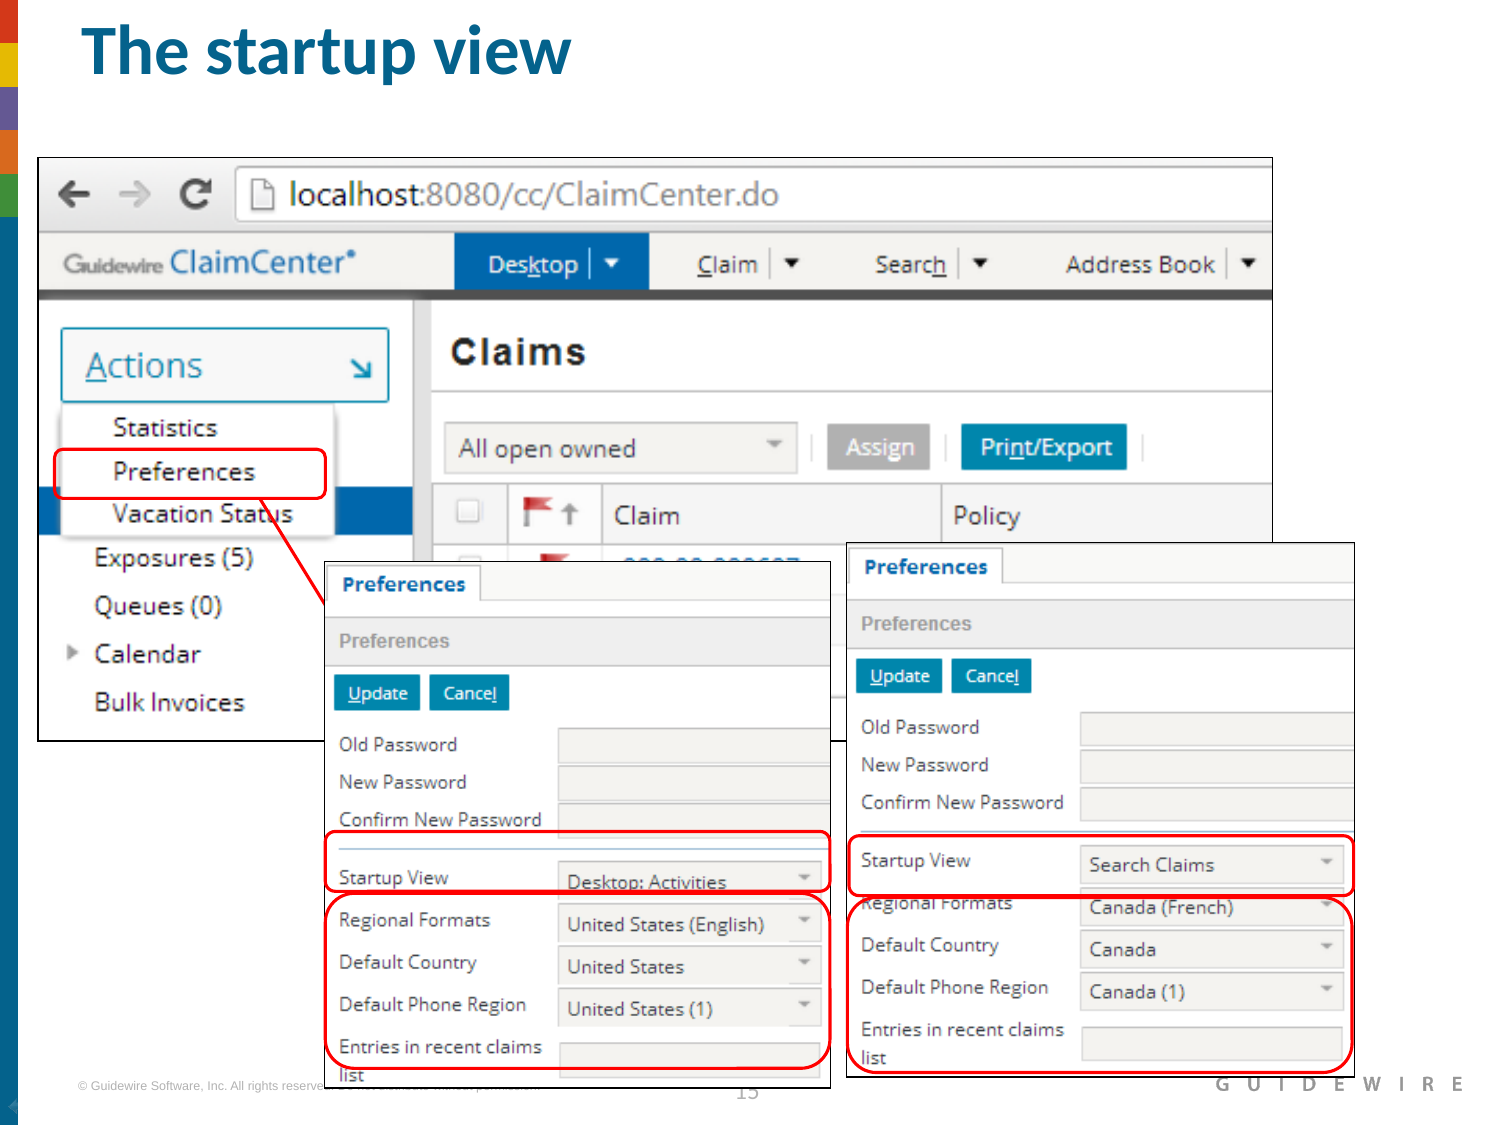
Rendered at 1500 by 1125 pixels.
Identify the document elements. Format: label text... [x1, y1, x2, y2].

picture [1215, 1073, 1480, 1096]
picture [38, 158, 1354, 1088]
picture [0, 0, 18, 216]
title The startup view [81, 19, 1446, 142]
picture [10, 1101, 18, 1111]
